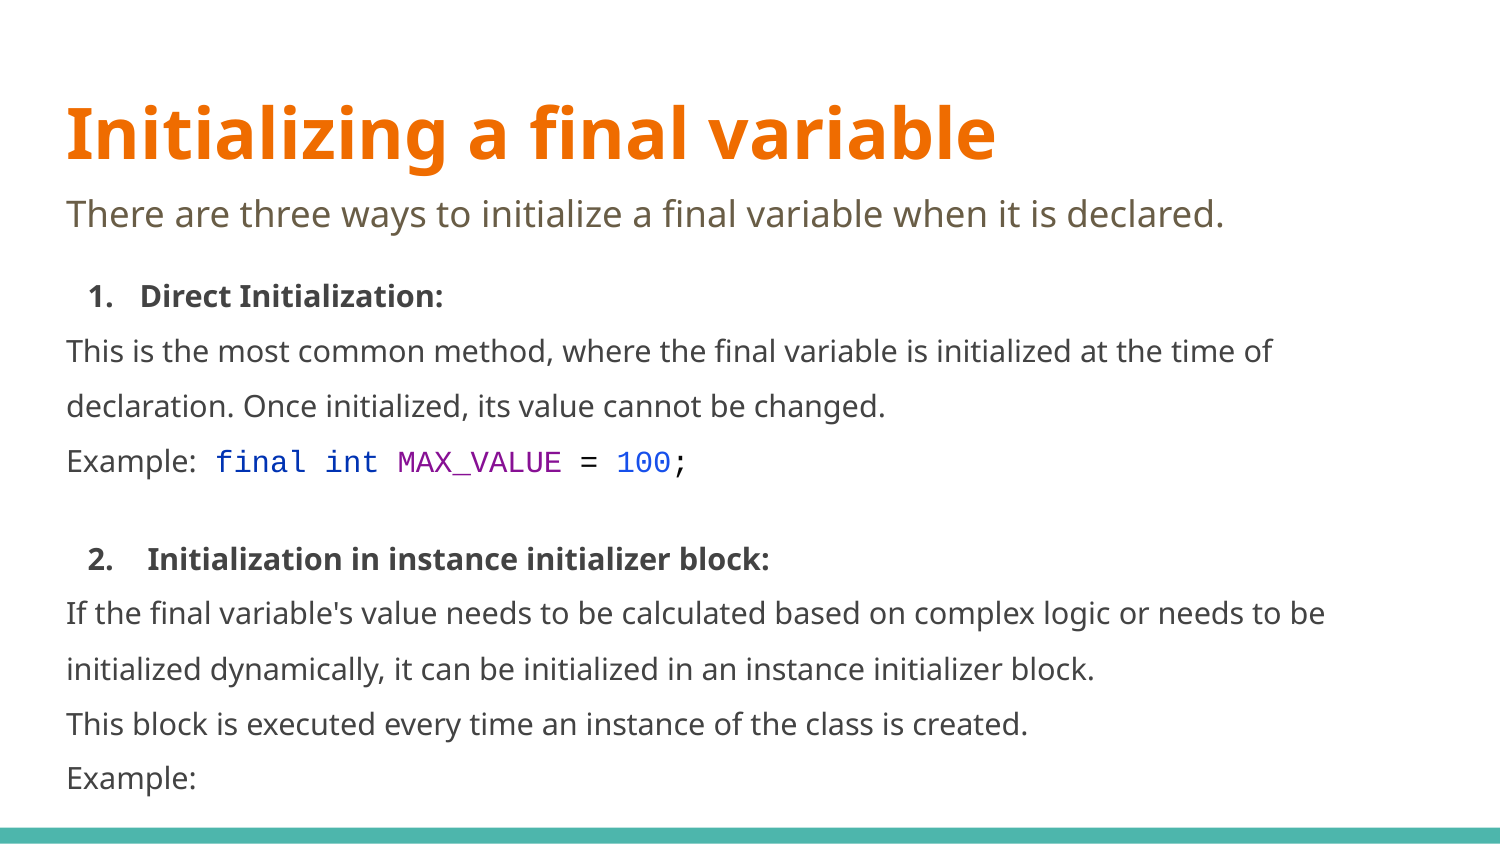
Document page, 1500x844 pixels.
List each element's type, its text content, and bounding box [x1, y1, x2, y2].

list There are three ways to initialize a final variable when it is declared. Direct Initialization: This is the most common method, where the final variable is initialized at the time of declaration. Once initialized, its value cannot be changed. Example: final int MAX_VALUE = 100; Initialization in instance initializer block: If the final variable's value needs to be calculated based on complex logic or needs to be initialized dynamically, it can be initialized in an instance initializer block. This block is executed every time an instance of the class is created. Example: [51, 169, 1449, 816]
title Initializing a final variable [51, 72, 1449, 169]
